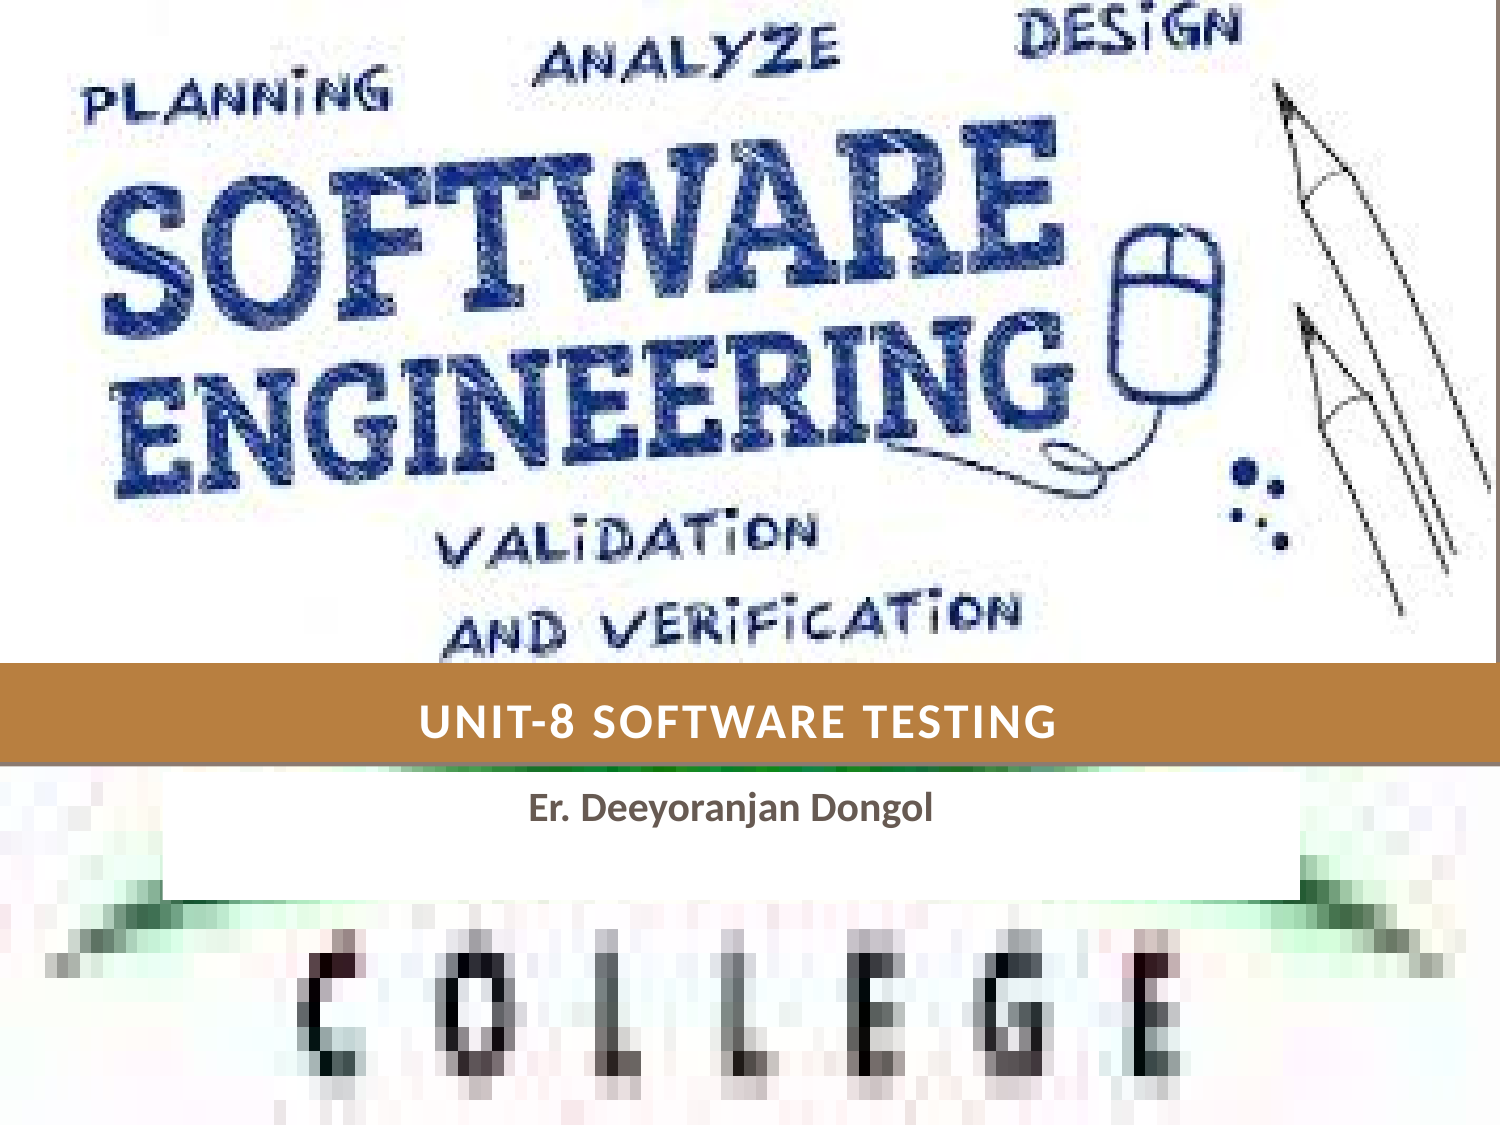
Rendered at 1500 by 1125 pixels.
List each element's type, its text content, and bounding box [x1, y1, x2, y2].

title UNIT-8 SOFTWARE TESTING [112, 677, 1363, 763]
picture [0, 0, 1496, 663]
subtitle Er. Deeyoranjan Dongol [162, 772, 1300, 900]
picture [0, 767, 1500, 1125]
